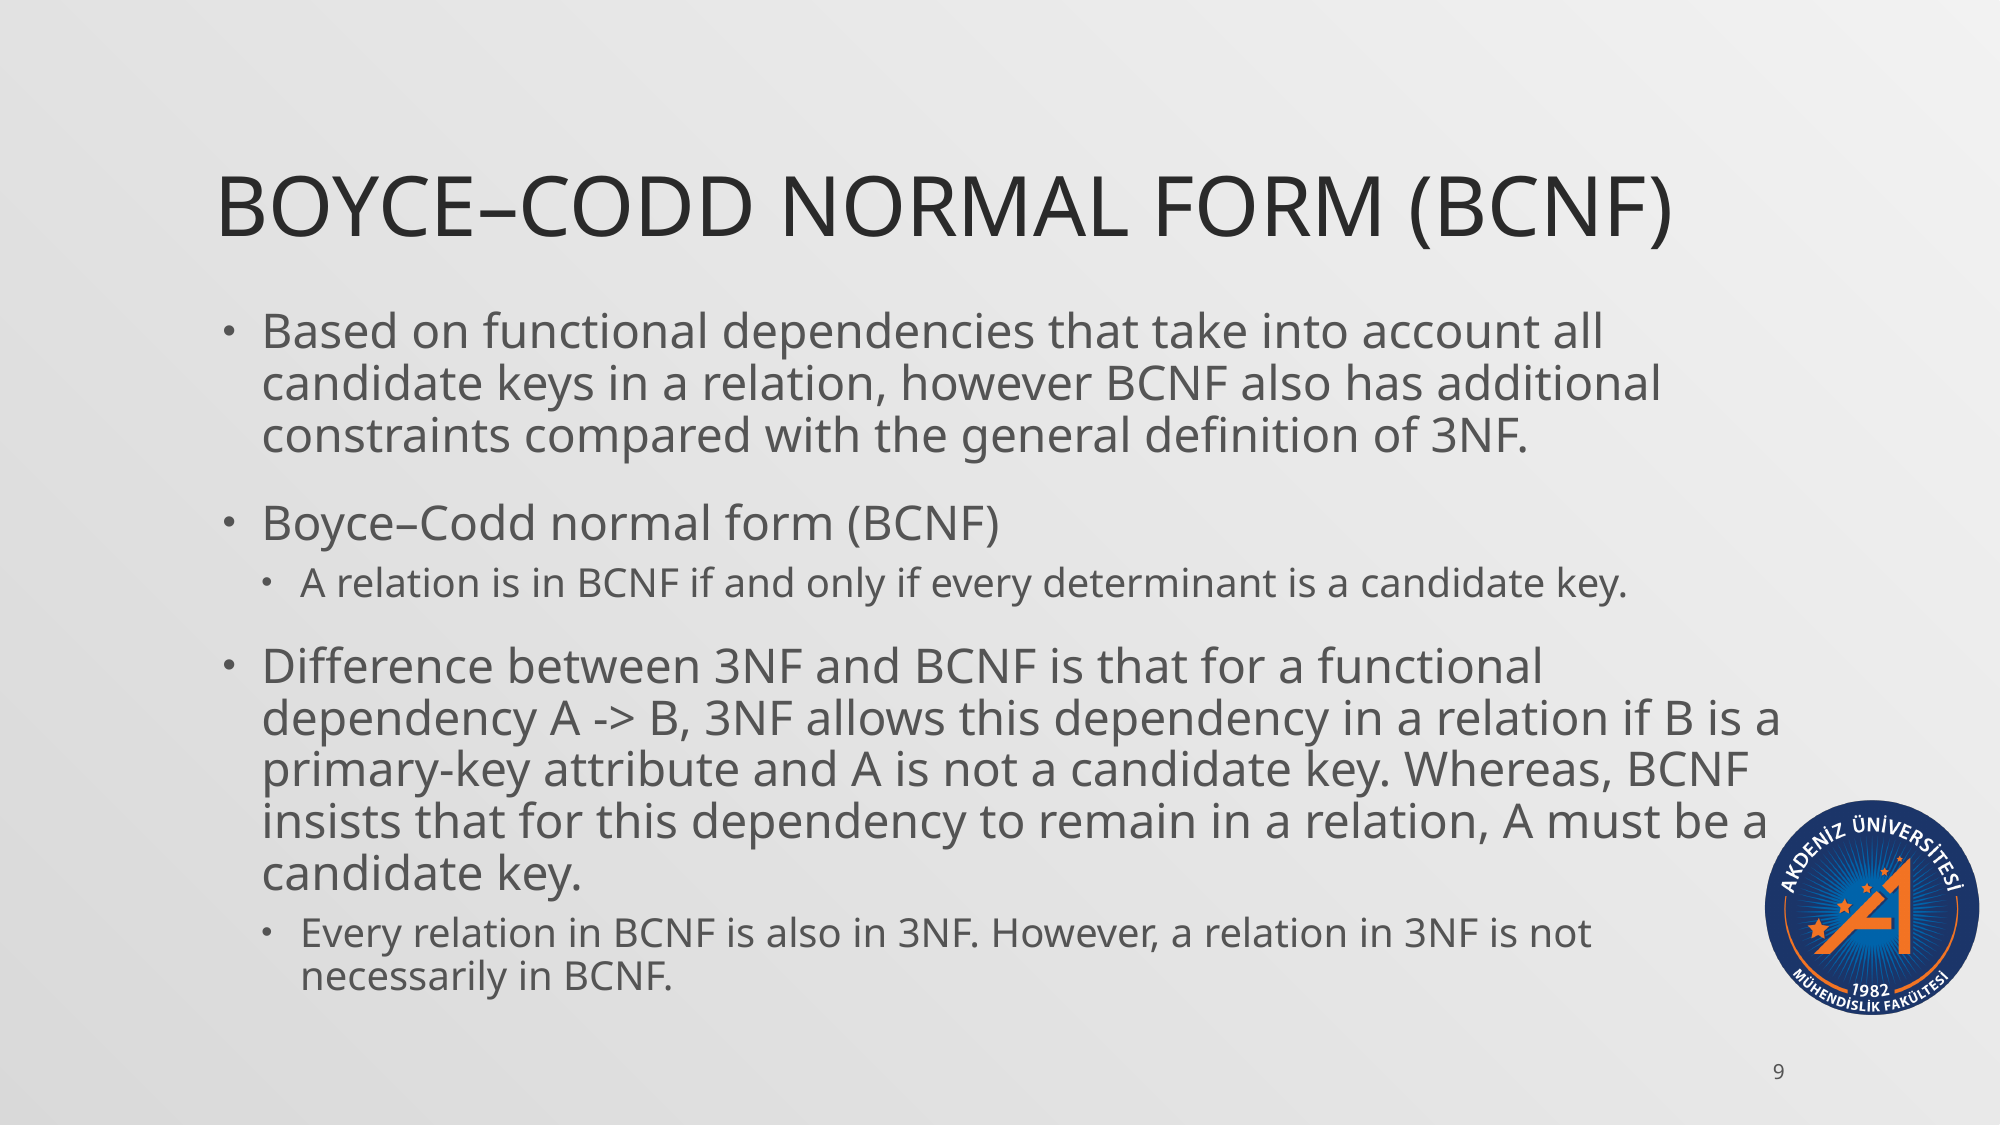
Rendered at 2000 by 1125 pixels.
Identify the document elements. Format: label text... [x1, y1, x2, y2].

list Based on functional dependencies that take into account all candidate keys in a relation, however BCNF also has additional constraints compared with the general definition of 3NF. Boyce–Codd normal form (BCNF) A relation is in BCNF if and only if every determinant is a candidate key. Difference between 3NF and BCNF is that for a functional dependency A -> B, 3NF allows this dependency in a relation if B is a primary-key attribute and A is not a candidate key. Whereas, BCNF insists that for this dependency to remain in a relation, A must be a candidate key. Every relation in BCNF is also in 3NF. However, a relation in 3NF is not necessarily in BCNF. [199, 299, 1800, 1013]
title Boyce–Codd Normal Form (BCNF) [199, 45, 1800, 263]
picture [1744, 779, 2000, 1036]
slide_number 9 [1612, 1057, 1800, 1088]
